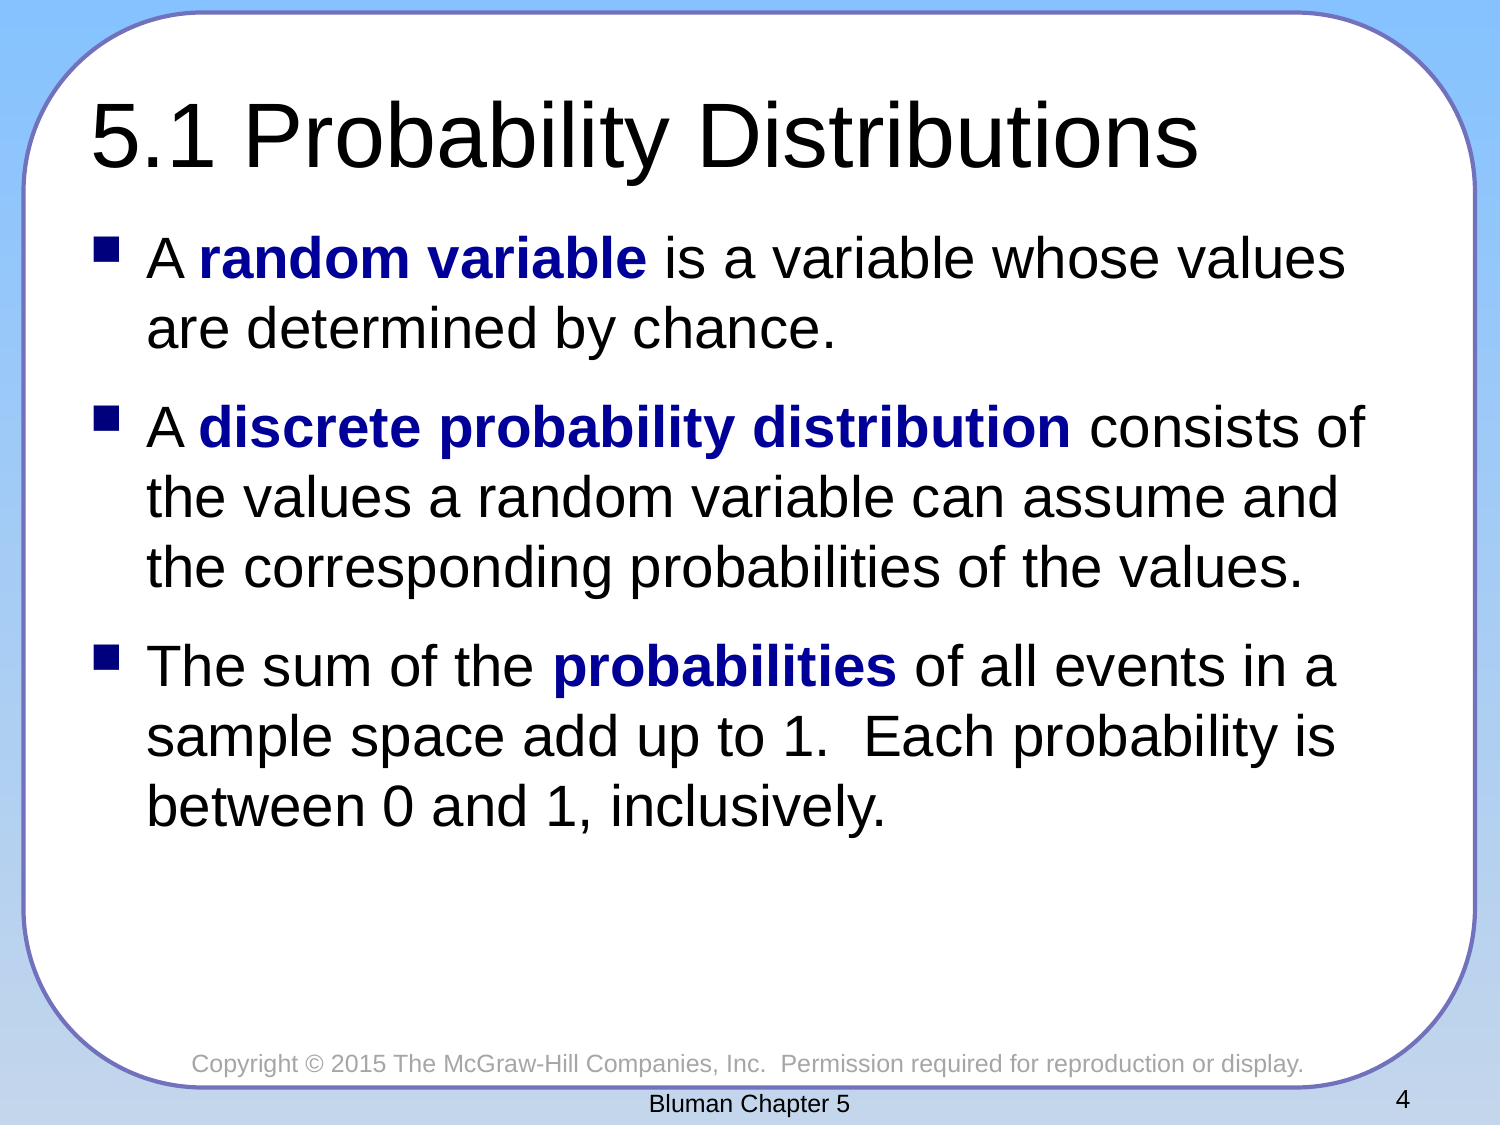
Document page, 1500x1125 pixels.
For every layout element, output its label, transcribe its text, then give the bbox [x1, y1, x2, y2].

title 5.1 Probability Distributions [75, 50, 1425, 213]
footer Bluman Chapter 5 [512, 1049, 988, 1125]
slide_number 4 [1074, 1049, 1426, 1125]
list A random variable is a variable whose values are determined by chance. A discrete probability distribution consists of the values a random variable can assume and the corresponding probabilities of the values. The sum of the probabilities of all events in a sample space add up to 1. Each probability is between 0 and 1, inclusively. [75, 212, 1400, 988]
